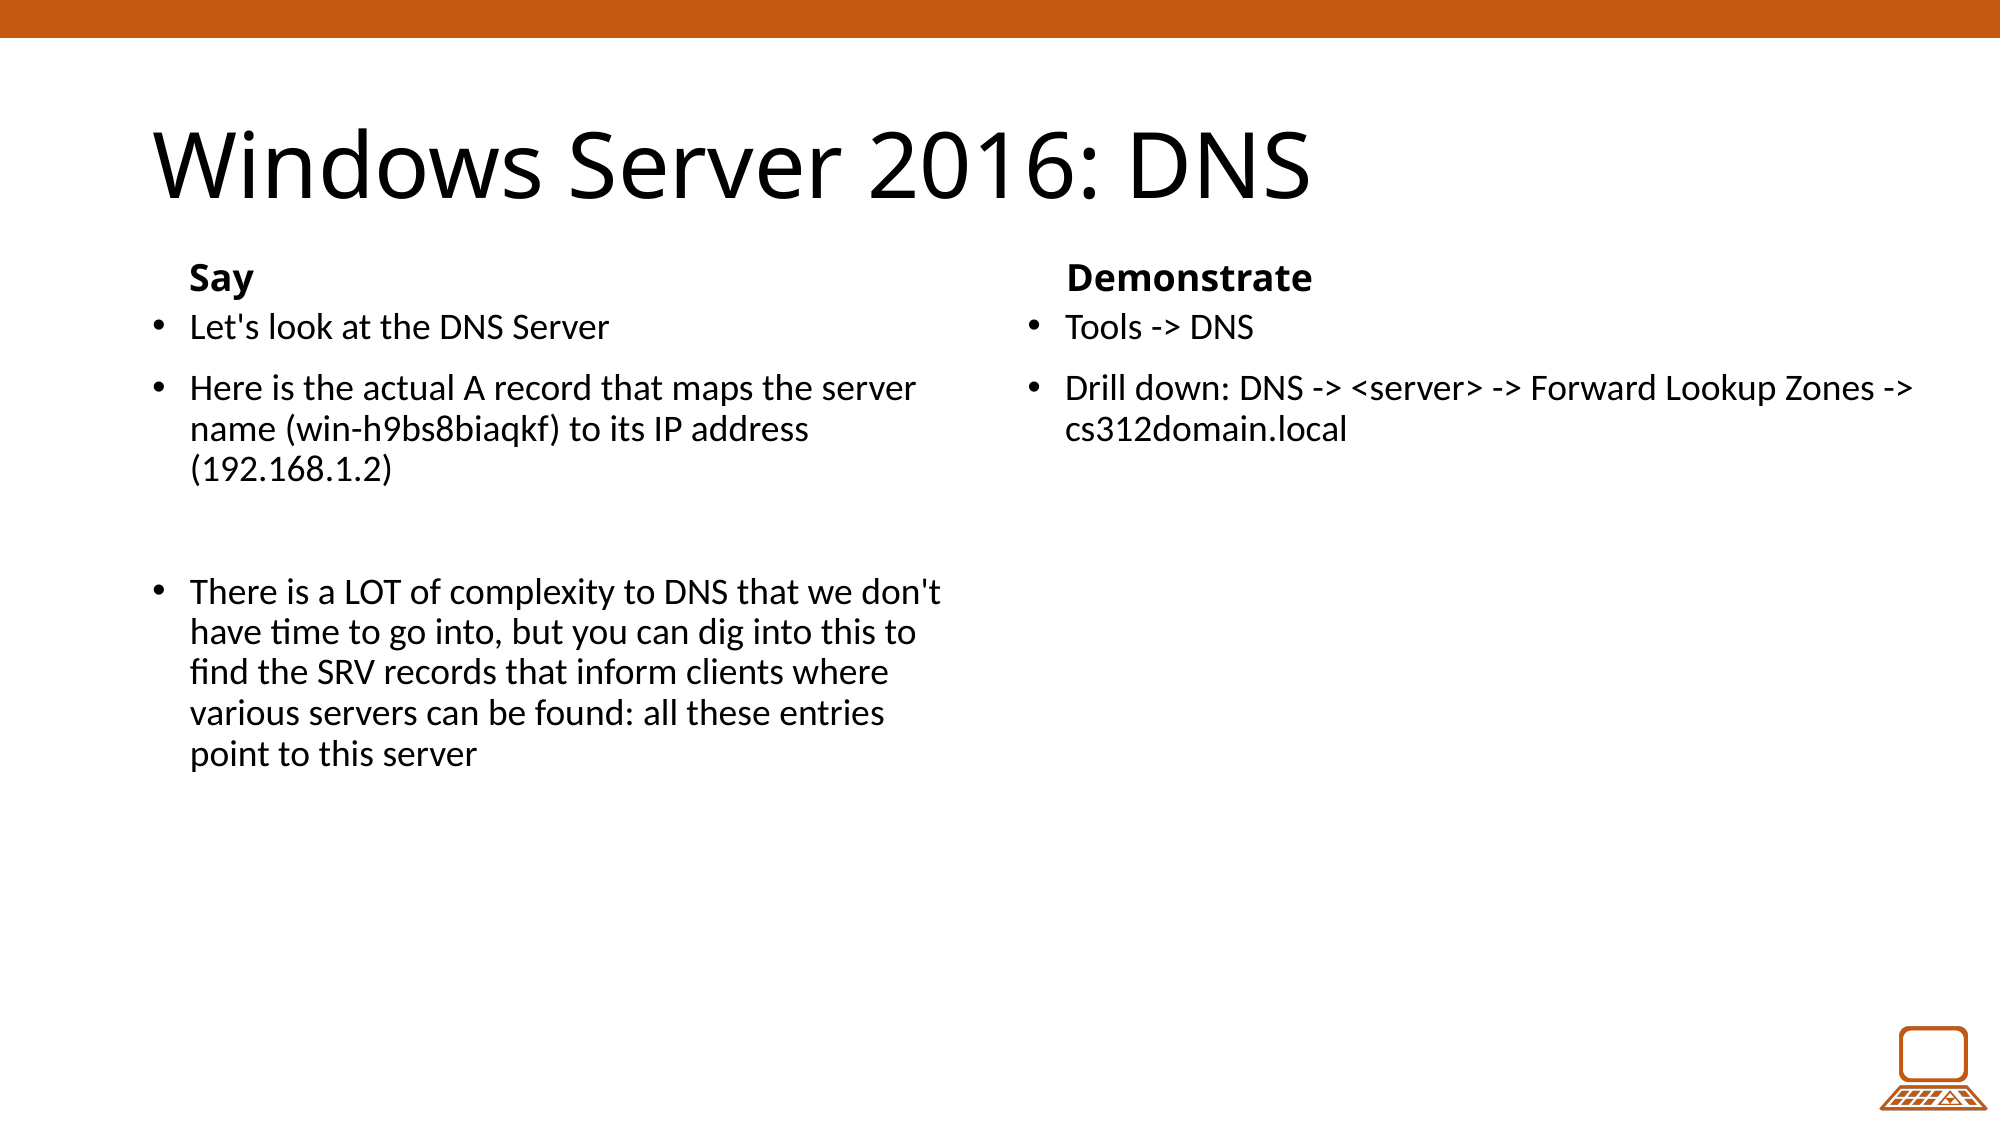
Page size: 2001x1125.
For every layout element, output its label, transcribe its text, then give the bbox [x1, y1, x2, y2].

picture [1879, 1026, 1988, 1111]
text_box Let's look at the DNS Server Here is the actual A record that maps the server name (win-h9bs8biaqkf) to its IP address (192.168.1.2) There is a LOT of complexity to DNS that we don't have time to go into, but you can dig into this to find the SRV records that inform clients where various servers can be found: all these entries point to this server [137, 299, 988, 1125]
text_box Tools -> DNS Drill down: DNS -> <server> -> Forward Lookup Zones -> cs312domain.local [1012, 299, 1975, 1125]
text_box Say [174, 246, 913, 307]
title Windows Server 2016: DNS [137, 59, 1863, 278]
text_box [0, 0, 2000, 39]
text_box Demonstrate [1051, 246, 1790, 307]
